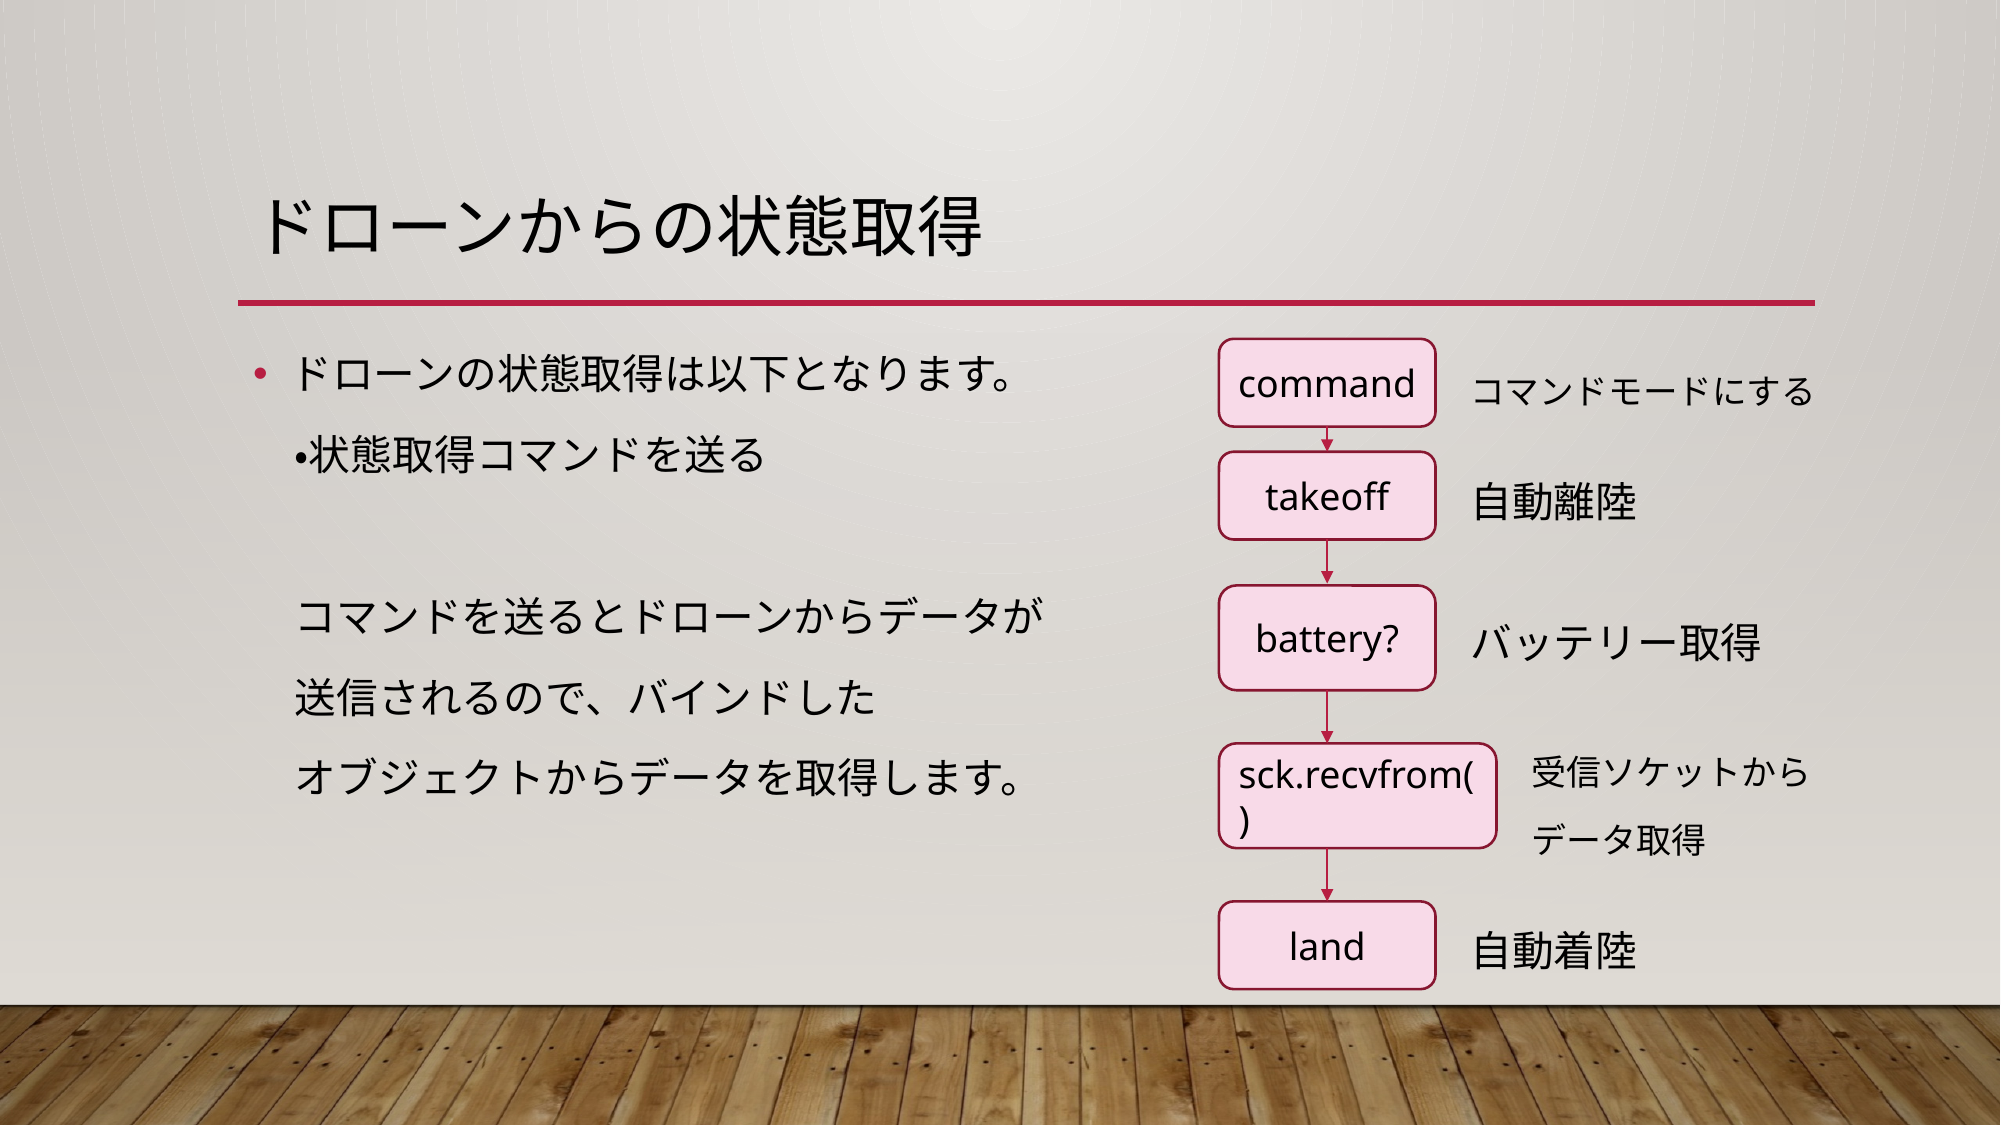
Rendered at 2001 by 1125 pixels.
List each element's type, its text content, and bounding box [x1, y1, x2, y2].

picture [0, 1005, 2000, 1125]
text_box sck.recvfrom() [1217, 742, 1498, 850]
title ドローンからの状態取得 [238, 186, 1814, 305]
text_box land [1217, 900, 1437, 991]
list ドローンの状態取得は以下となります。 ・状態取得コマンドを送る コマンドを送るとドローンからデータが 送信されるので、バインドした オブジェクトからデータを取得します。 [238, 330, 1108, 897]
text_box 自動着陸 [1455, 907, 1857, 983]
text_box command [1217, 337, 1437, 428]
text_box 自動離陸 [1455, 458, 1857, 533]
text_box battery? [1217, 584, 1437, 692]
text_box takeoff [1217, 450, 1437, 541]
text_box バッテリー取得 [1455, 599, 1857, 675]
text_box 受信ソケットから データ取得 [1515, 734, 1917, 868]
text_box コマンドモードにする [1455, 353, 1857, 429]
